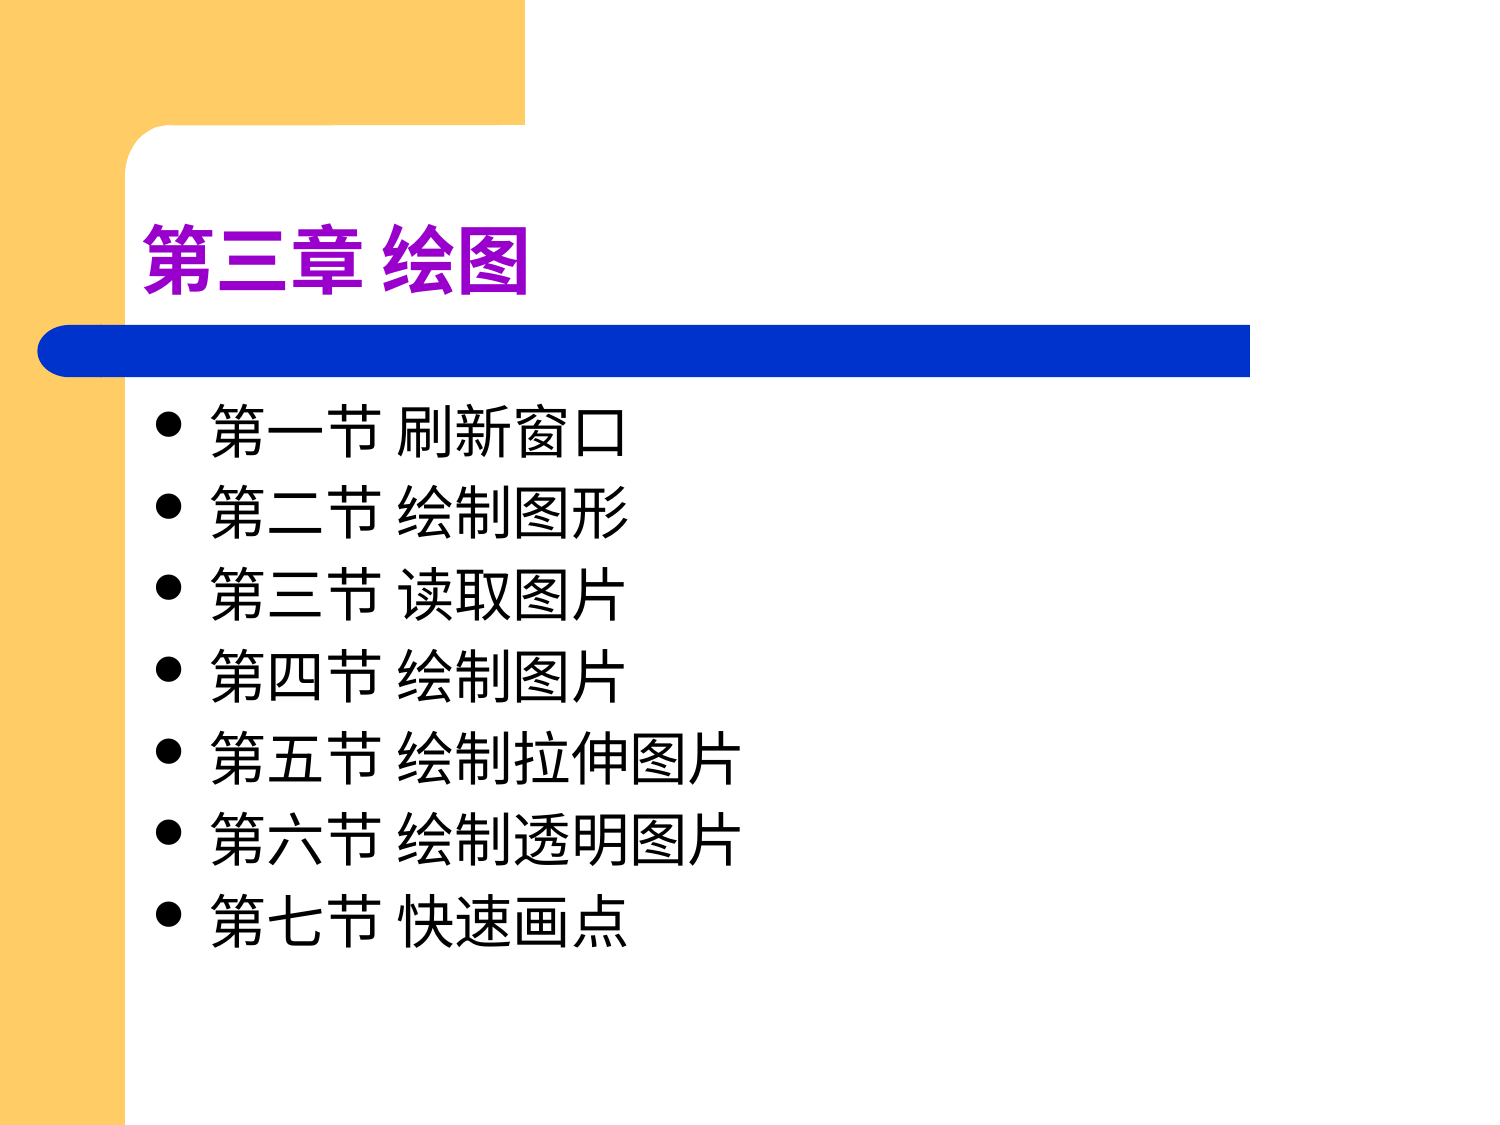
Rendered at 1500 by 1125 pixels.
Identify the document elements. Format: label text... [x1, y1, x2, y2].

list 第一节 刷新窗口 第二节 绘制图形 第三节 读取图片 第四节 绘制图片 第五节 绘制拉伸图片 第六节 绘制透明图片 第七节 快速画点 [137, 387, 1400, 999]
title 第三章 绘图 [125, 125, 1425, 313]
